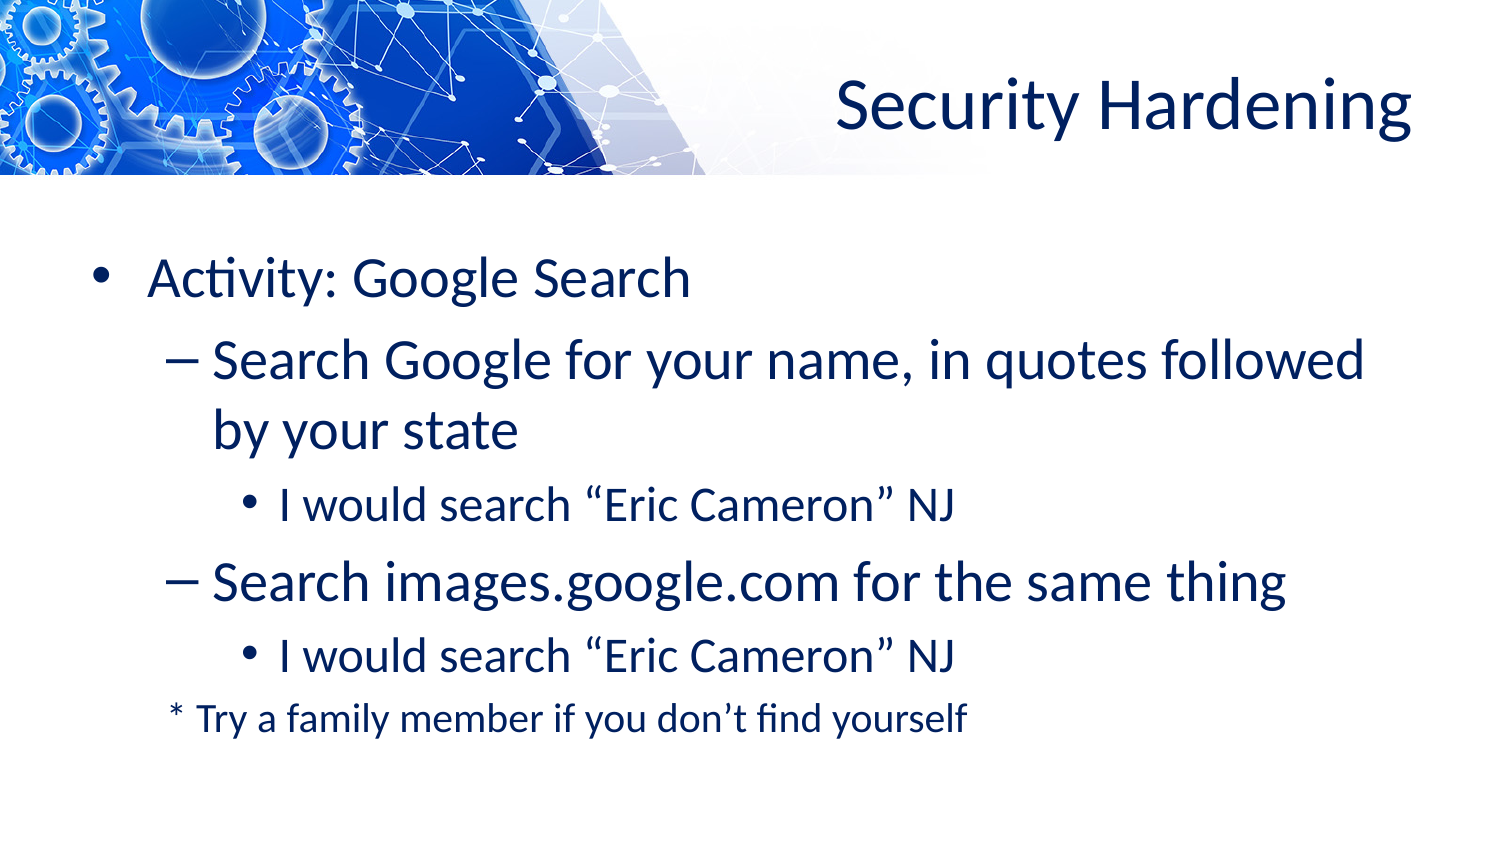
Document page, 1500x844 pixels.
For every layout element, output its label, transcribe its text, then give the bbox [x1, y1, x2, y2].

title Security Hardening [73, 36, 1429, 162]
picture [0, 0, 1500, 844]
list Activity: Google Search Search Google for your name, in quotes followed by your state I would search “Eric Cameron” NJ Search images.google.com for the same thing I would search “Eric Cameron” NJ * Try a family member if you don’t find yourself [76, 232, 1429, 784]
